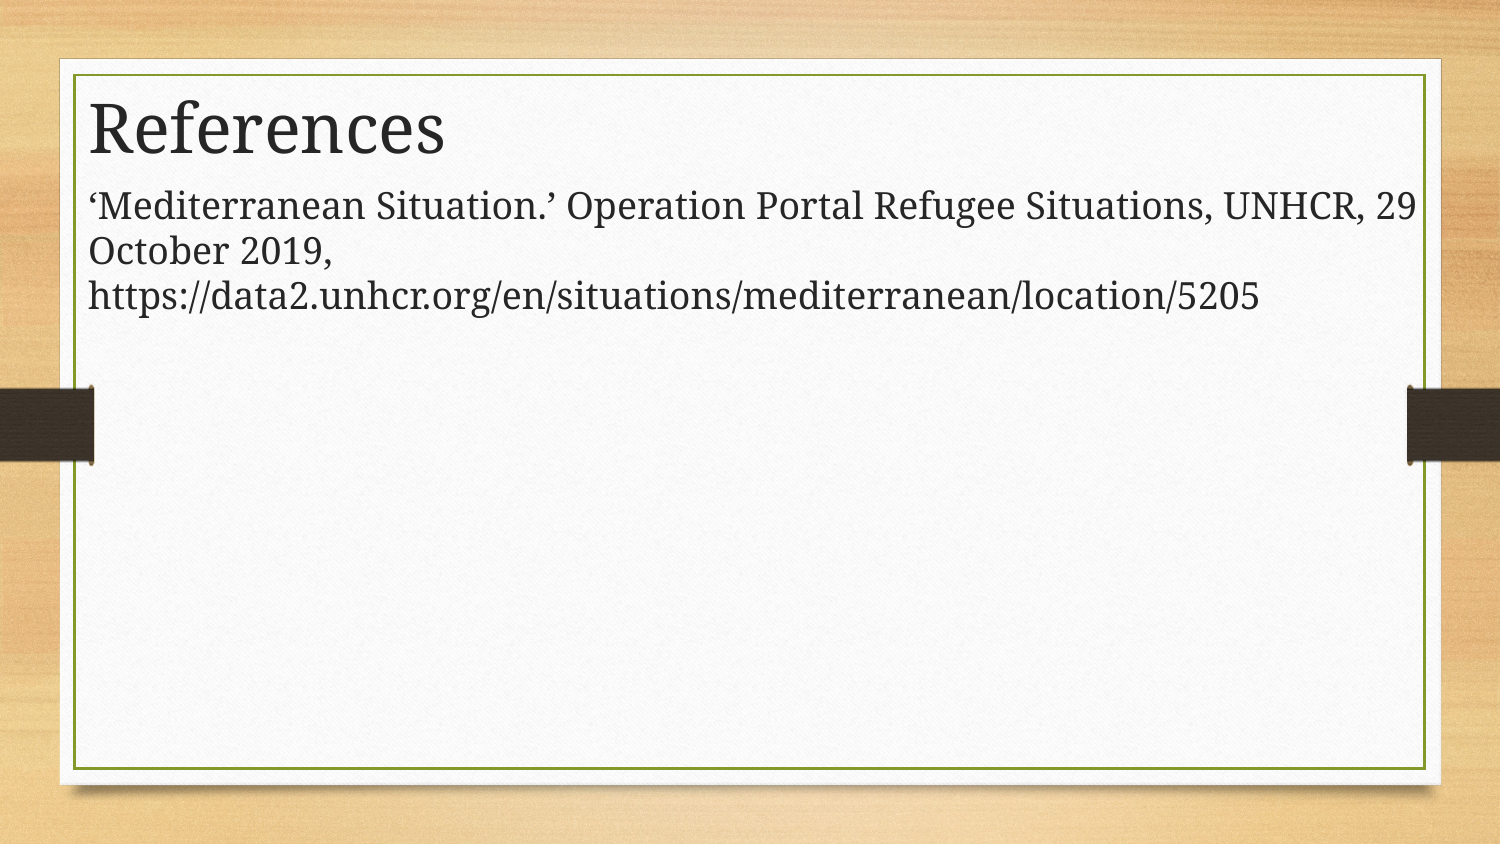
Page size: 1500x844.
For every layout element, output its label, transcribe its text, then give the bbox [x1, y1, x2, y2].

picture [0, 0, 1500, 844]
title References [73, 69, 1471, 164]
list ‘Mediterranean Situation.’ Operation Portal Refugee Situations, UNHCR, 29 October 2019, https://data2.unhcr.org/en/situations/mediterranean/location/5205 [73, 166, 1471, 728]
